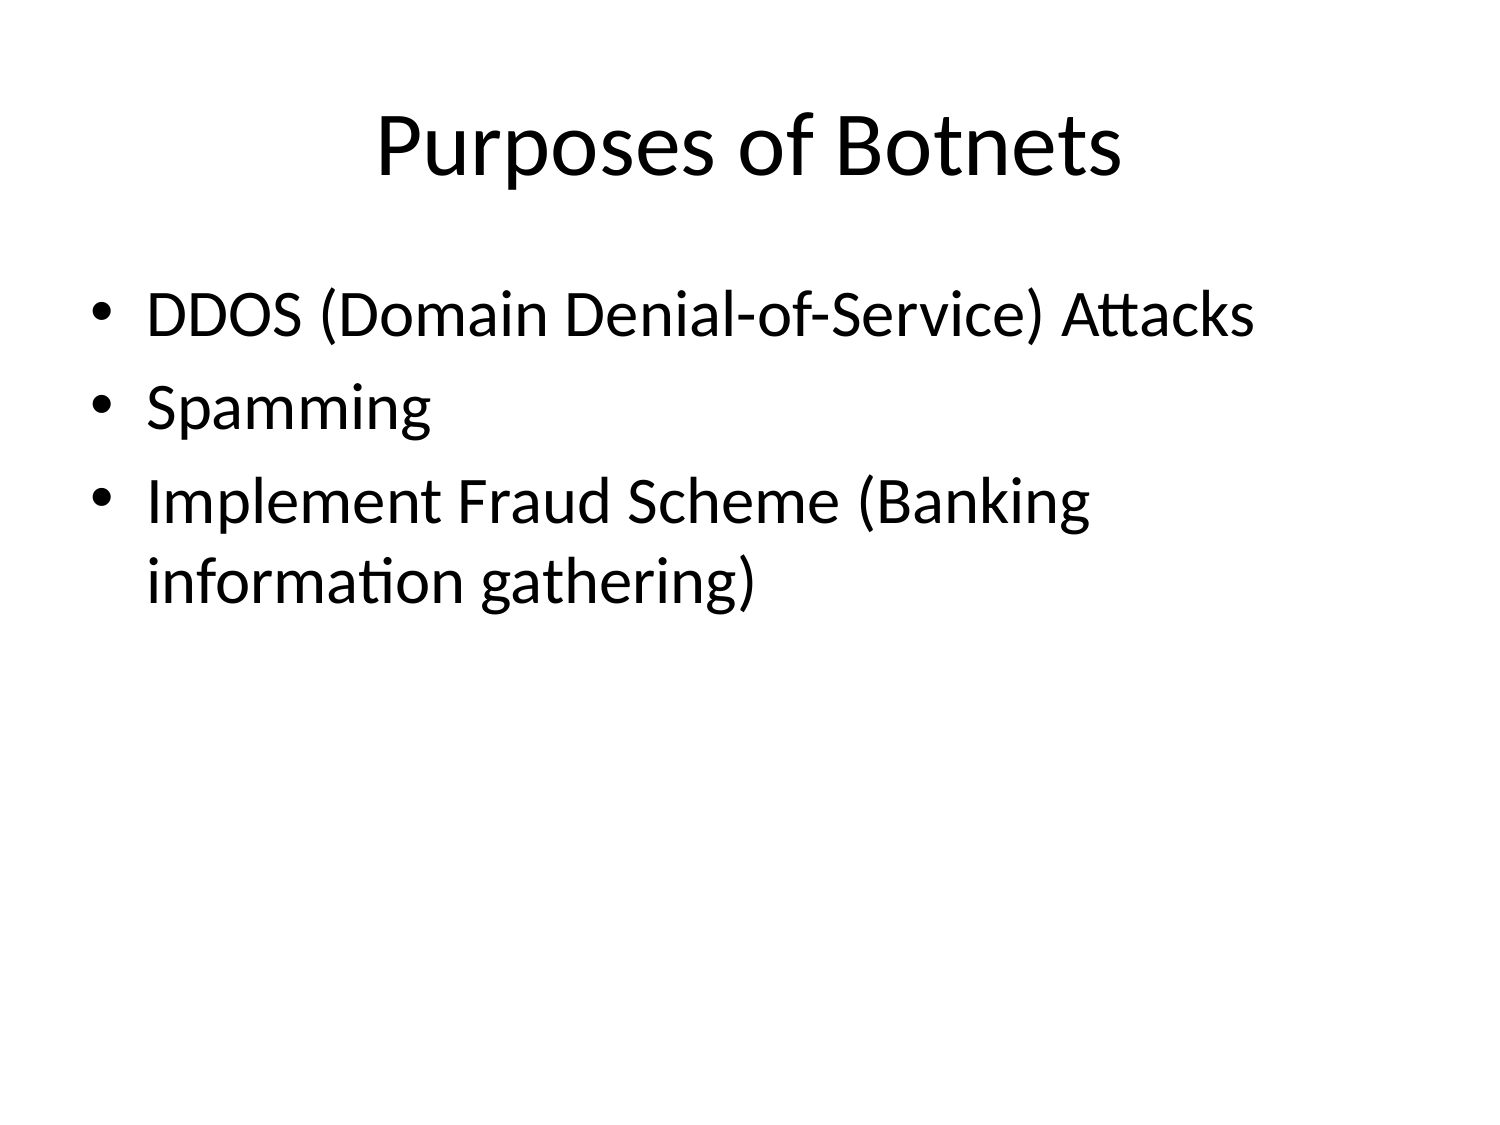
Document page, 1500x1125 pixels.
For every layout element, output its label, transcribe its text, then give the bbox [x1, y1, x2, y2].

list DDOS (Domain Denial-of-Service) Attacks Spamming Implement Fraud Scheme (Banking information gathering) [75, 262, 1425, 1005]
title Purposes of Botnets [75, 45, 1425, 233]
